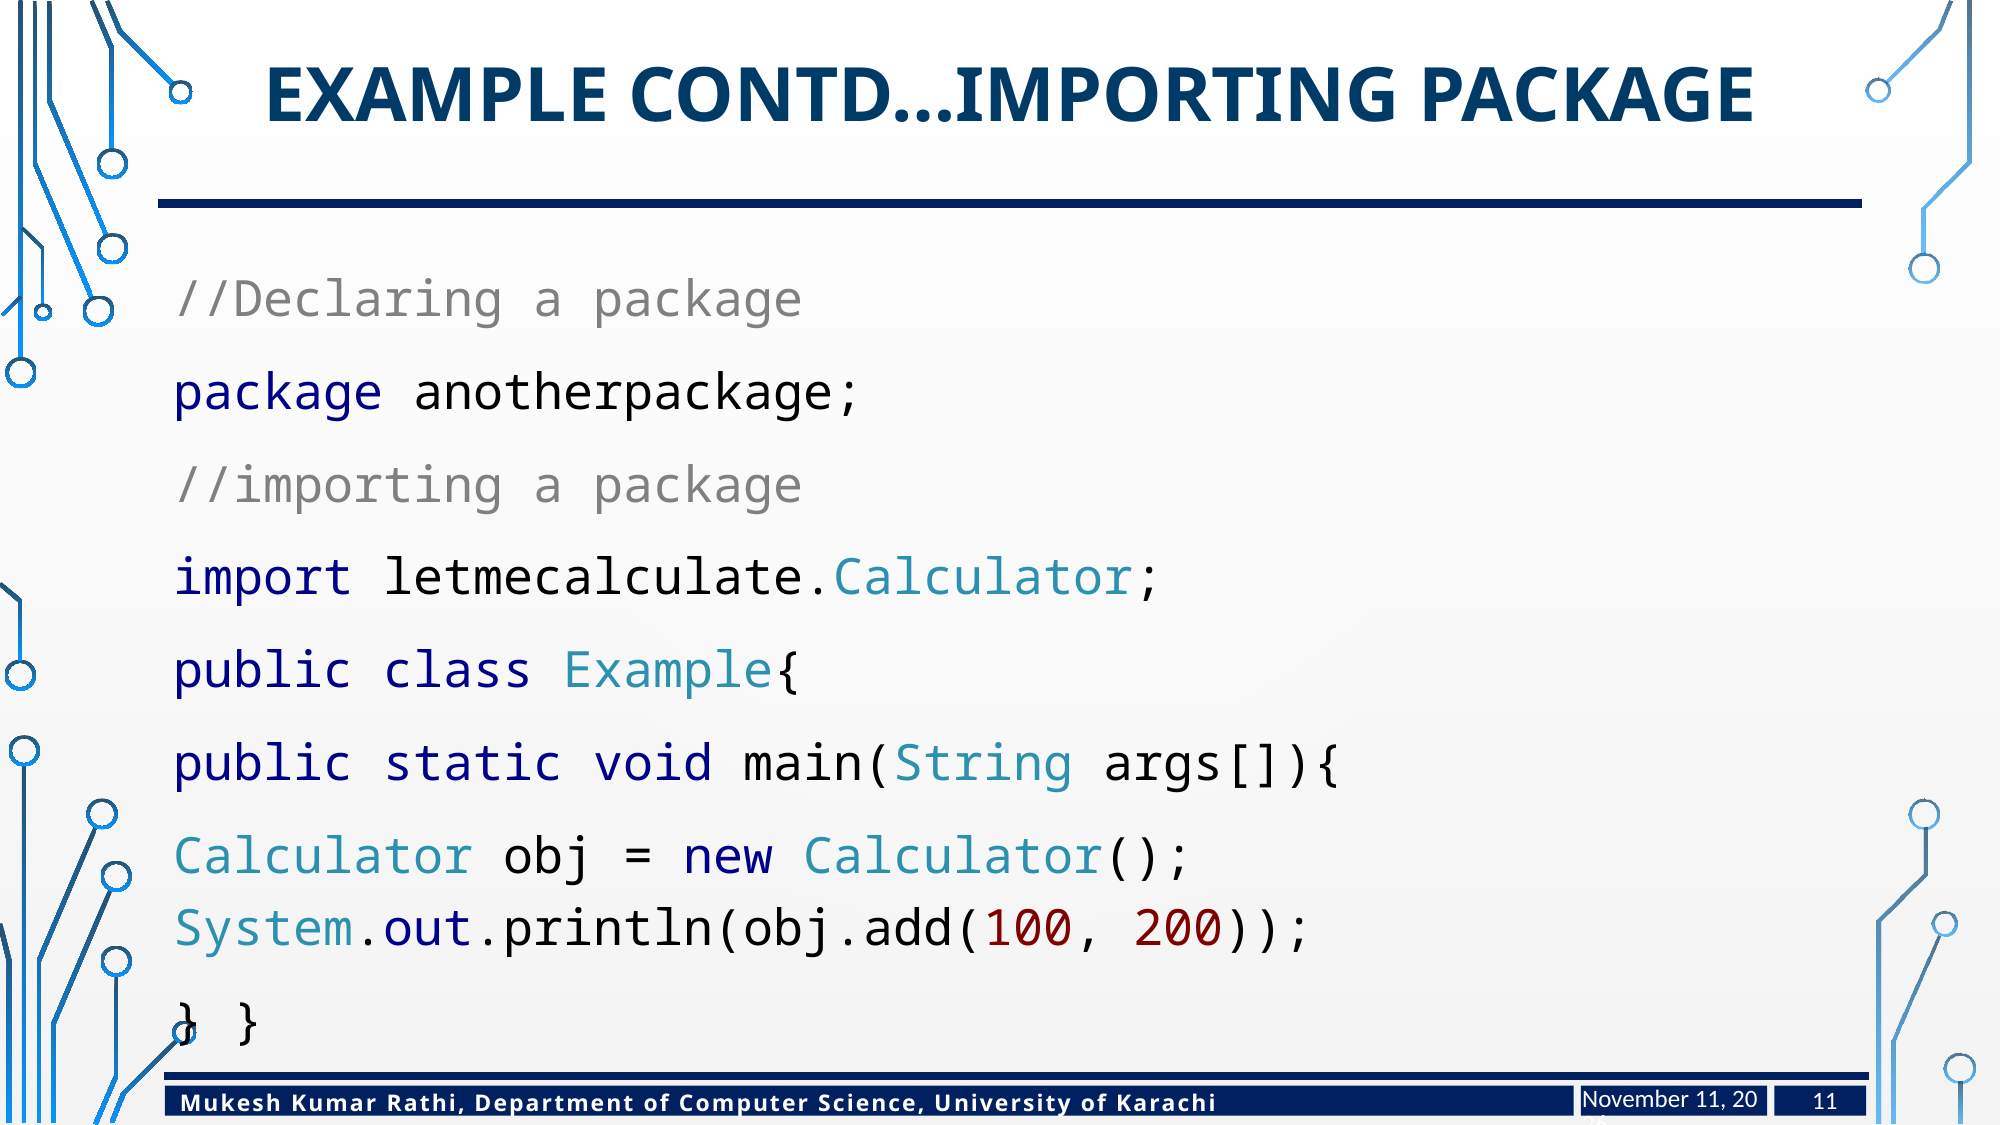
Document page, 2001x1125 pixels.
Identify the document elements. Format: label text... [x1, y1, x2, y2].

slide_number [1582, 1080, 1764, 1115]
list //Declaring a package package anotherpackage; //importing a package import letmecalculate.Calculator; public class Example{ public static void main(String args[]){ Calculator obj = new Calculator(); System.out.println(obj.add(100, 200)); } } [158, 246, 1863, 1058]
slide_number 11 [1778, 1083, 1871, 1115]
title example contd…importing package [158, 11, 1863, 184]
